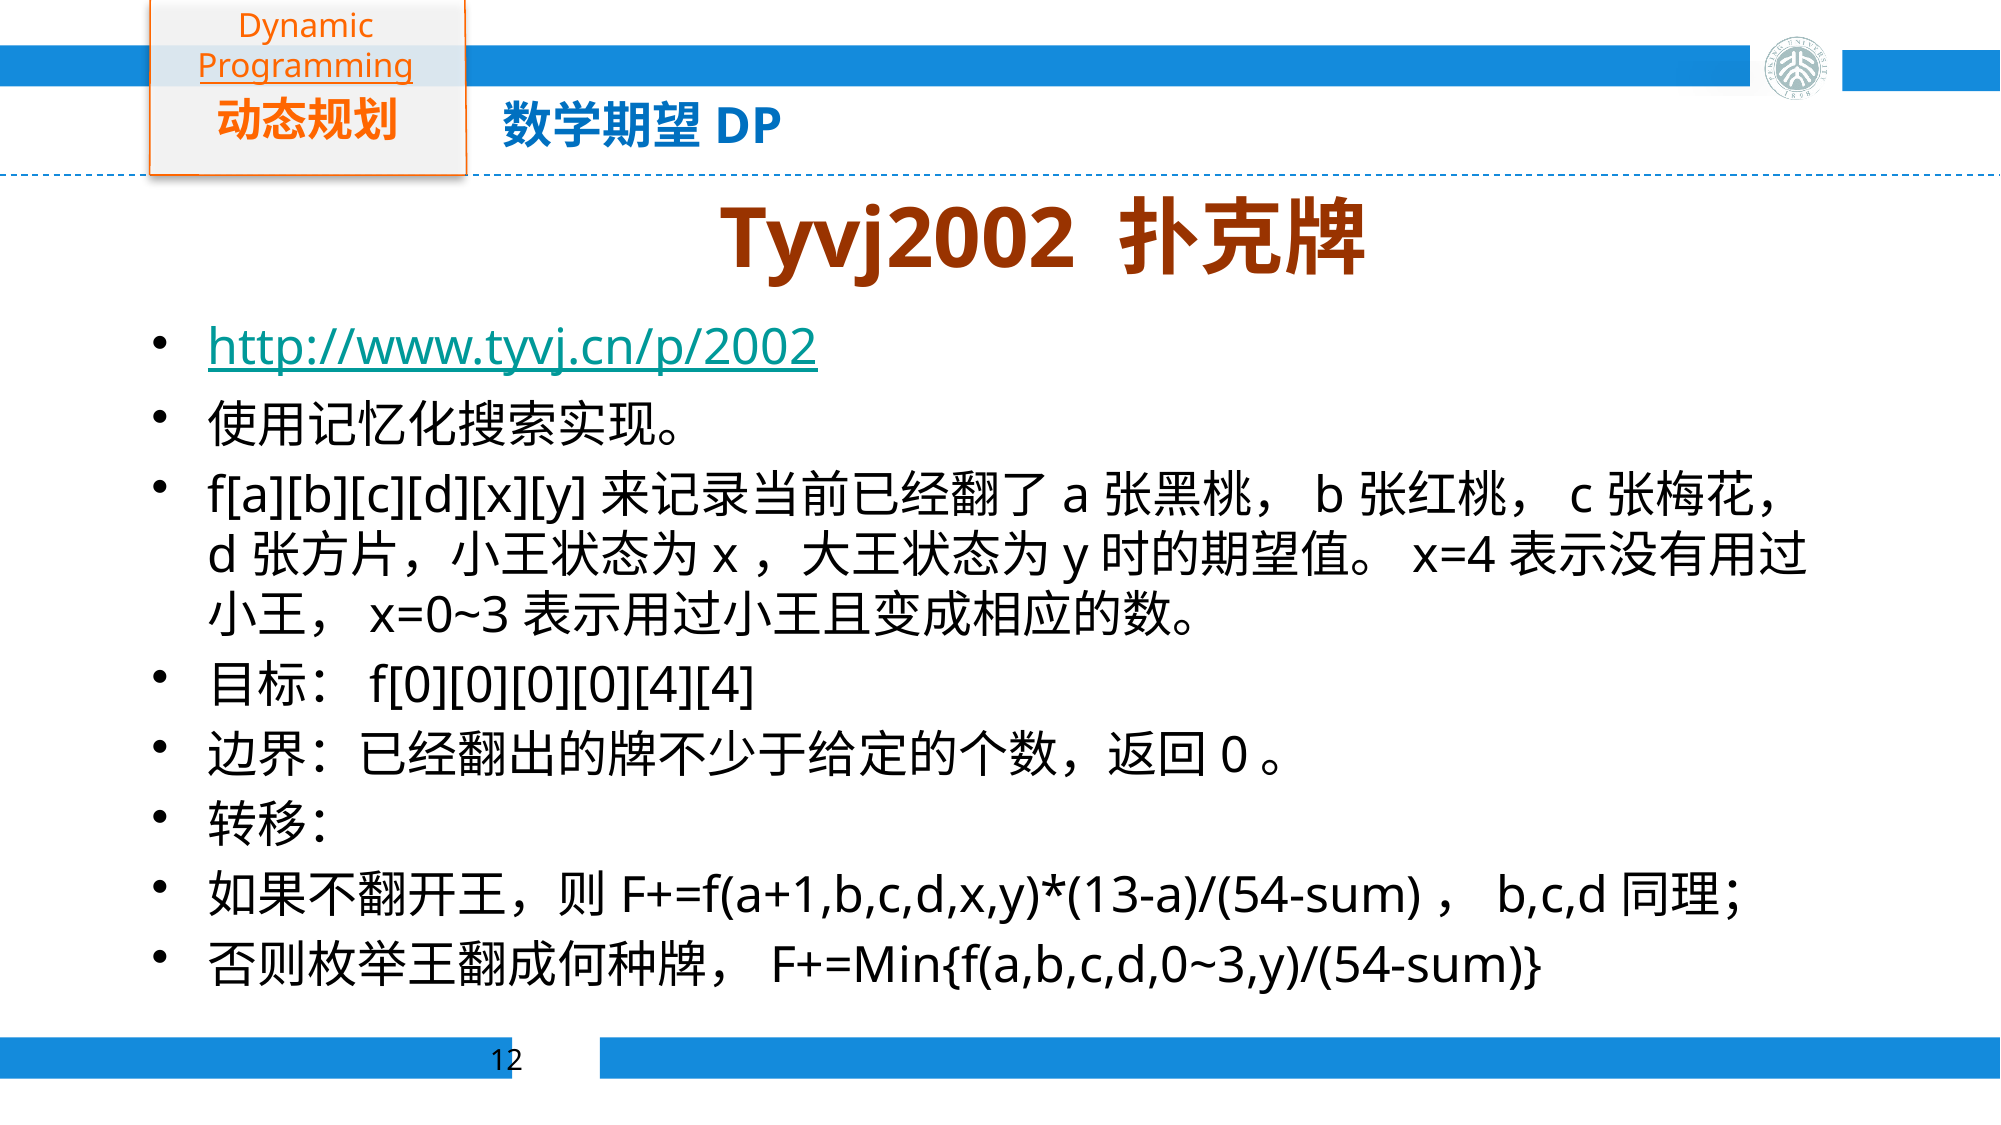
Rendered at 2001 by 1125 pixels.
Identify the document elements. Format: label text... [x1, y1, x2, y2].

list Dynamic Programming [148, 0, 464, 50]
list 数学期望DP [487, 86, 1388, 150]
list http://www.tyvj.cn/p/2002 使用记忆化搜索实现。 f[a][b][c][d][x][y]来记录当前已经翻了a张黑桃，b张红桃，c张梅花，d张方片，小王状态为x，大王状态为y时的期望值。x=4表示没有用过小王，x=0~3表示用过小王且变成相应的数。 目标：f[0][0][0][0][4][4] 边界：已经翻出的牌不少于给定的个数，返回0。 转移： 如果不翻开王，则F+=f(a+1,b,c,d,x,y)*(13-a)/(54-sum)，b,c,d同理； 否则枚举王翻成何种牌，F+=Min{f(a,b,c,d,0~3,y)/(54-sum)} [136, 307, 1863, 1005]
title Tyvj2002 扑克牌 [399, 167, 1688, 300]
list 动态规划 [150, 82, 466, 150]
